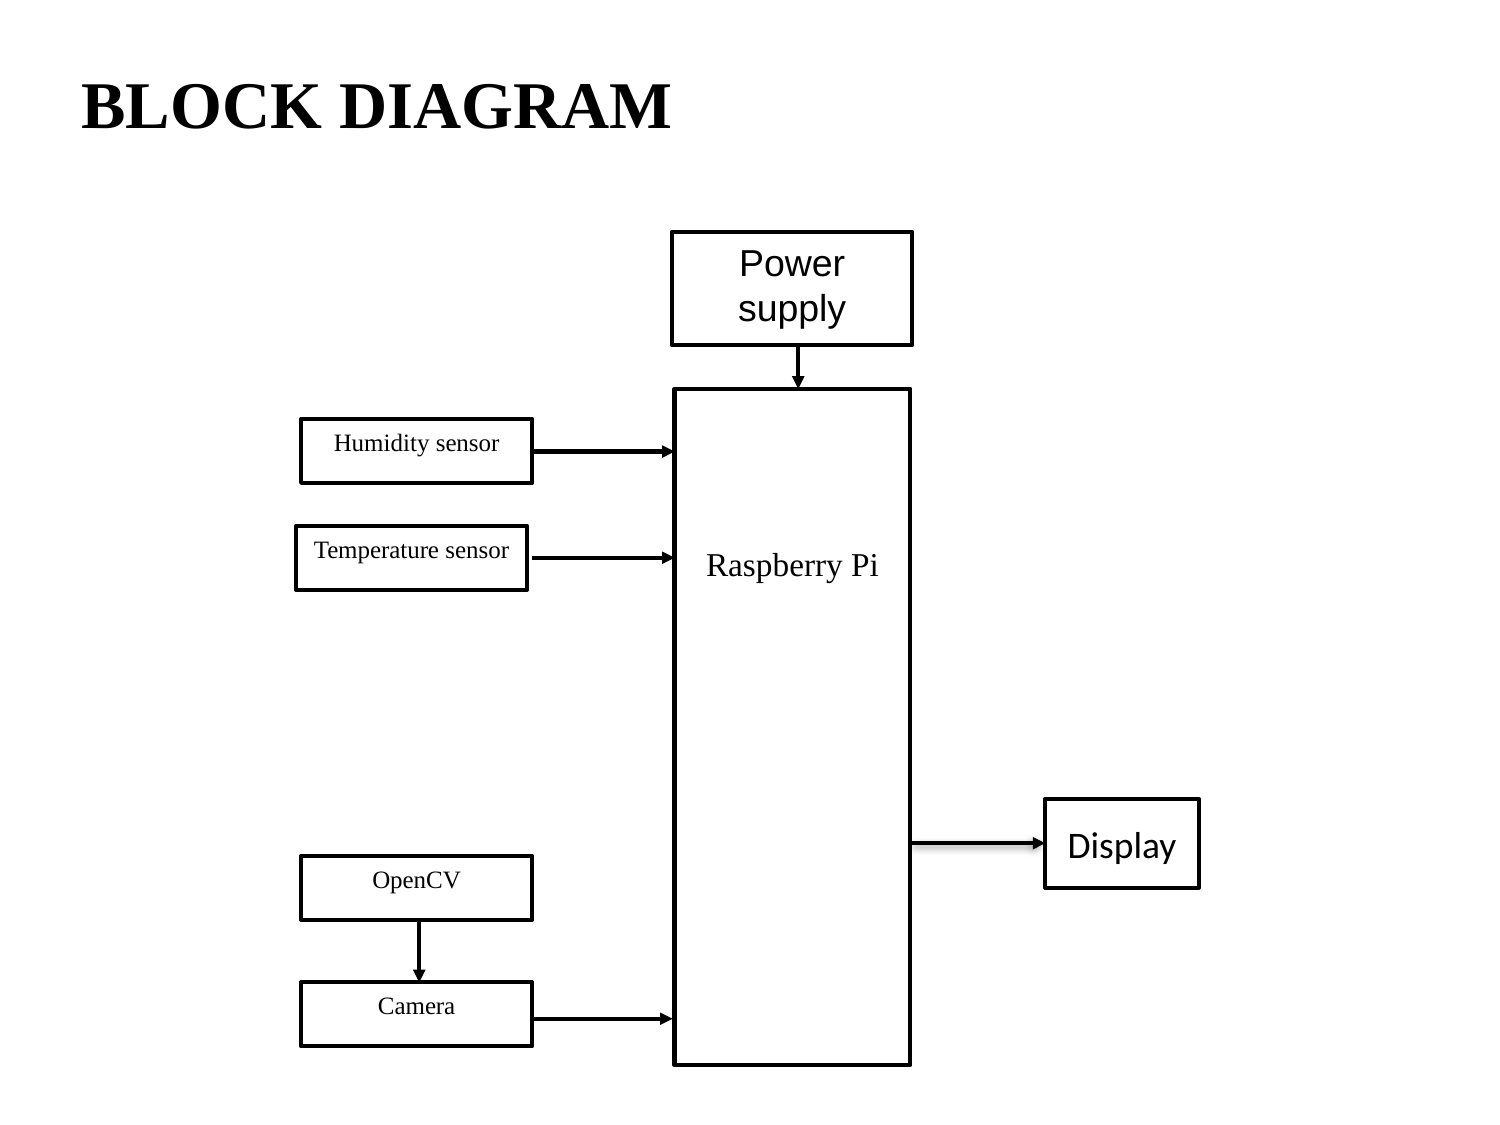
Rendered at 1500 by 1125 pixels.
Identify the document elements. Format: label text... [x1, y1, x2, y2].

text_box Display [1043, 797, 1201, 890]
title BLOCK DIAGRAM [51, 49, 703, 154]
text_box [295, 231, 913, 1066]
